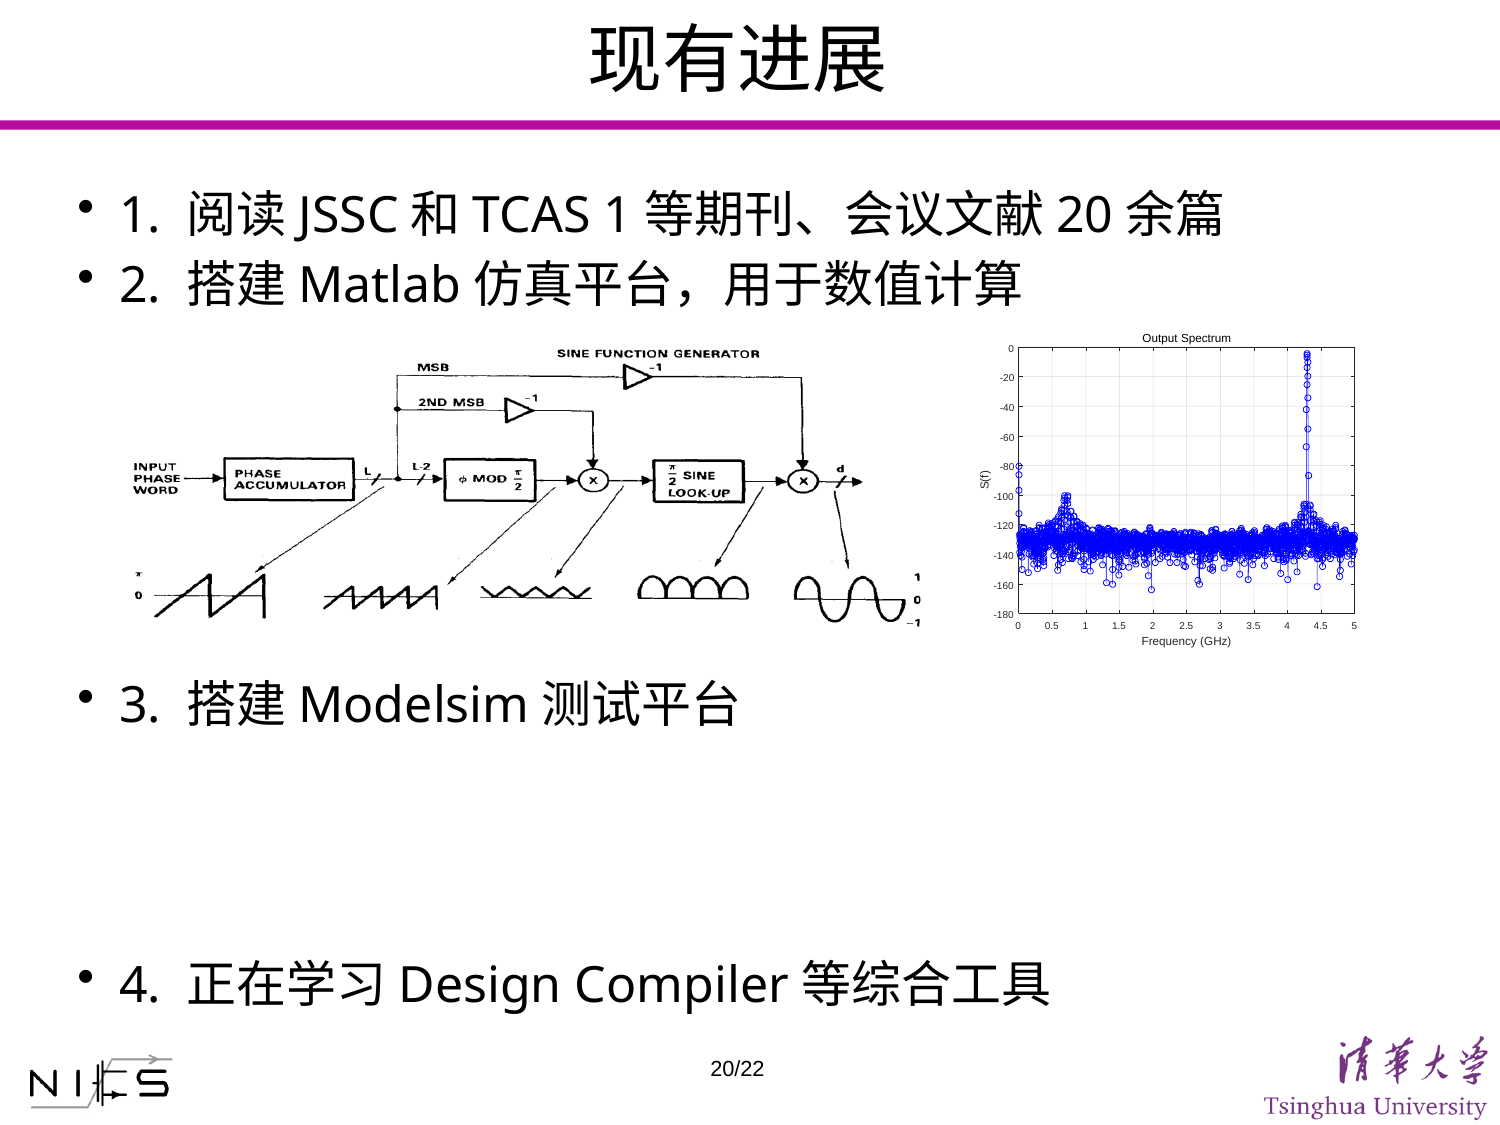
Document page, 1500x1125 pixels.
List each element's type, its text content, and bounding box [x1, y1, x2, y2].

list 1. 阅读JSSC和TCAS 1等期刊、会议文献20余篇 2. 搭建Matlab仿真平台，用于数值计算 3. 搭建Modelsim测试平台 4. 正在学习Design Compiler等综合工具 [62, 174, 1426, 1023]
picture [961, 322, 1396, 649]
picture [1262, 1093, 1488, 1121]
picture [1337, 1034, 1488, 1085]
picture [0, 1037, 200, 1125]
footer 20/22 [499, 1046, 976, 1125]
picture [113, 340, 933, 631]
title 现有进展 [62, 0, 1413, 151]
